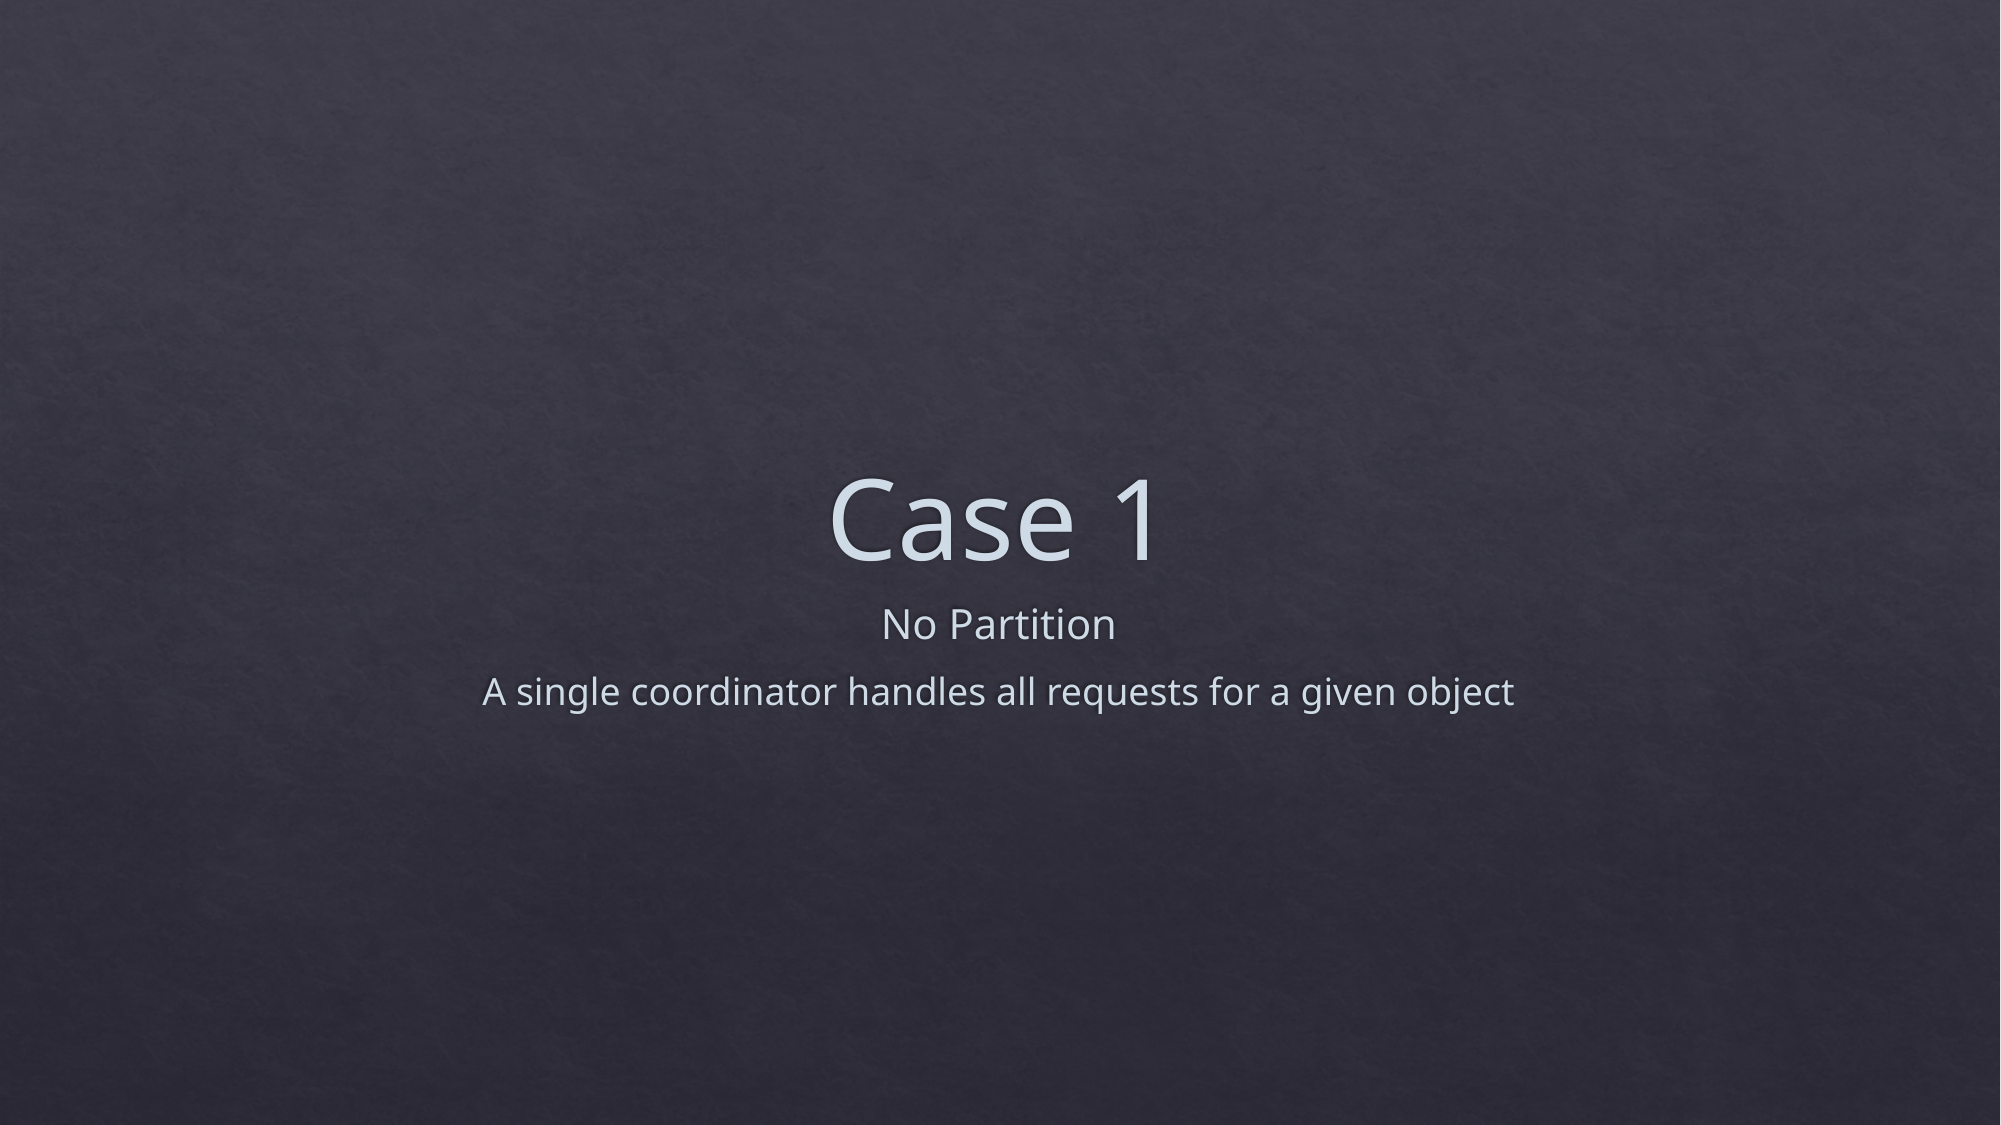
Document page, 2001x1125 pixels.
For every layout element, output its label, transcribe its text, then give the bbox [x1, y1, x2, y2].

title Case 1 [224, 290, 1774, 587]
subtitle No Partition A single coordinator handles all requests for a given object [224, 590, 1774, 763]
